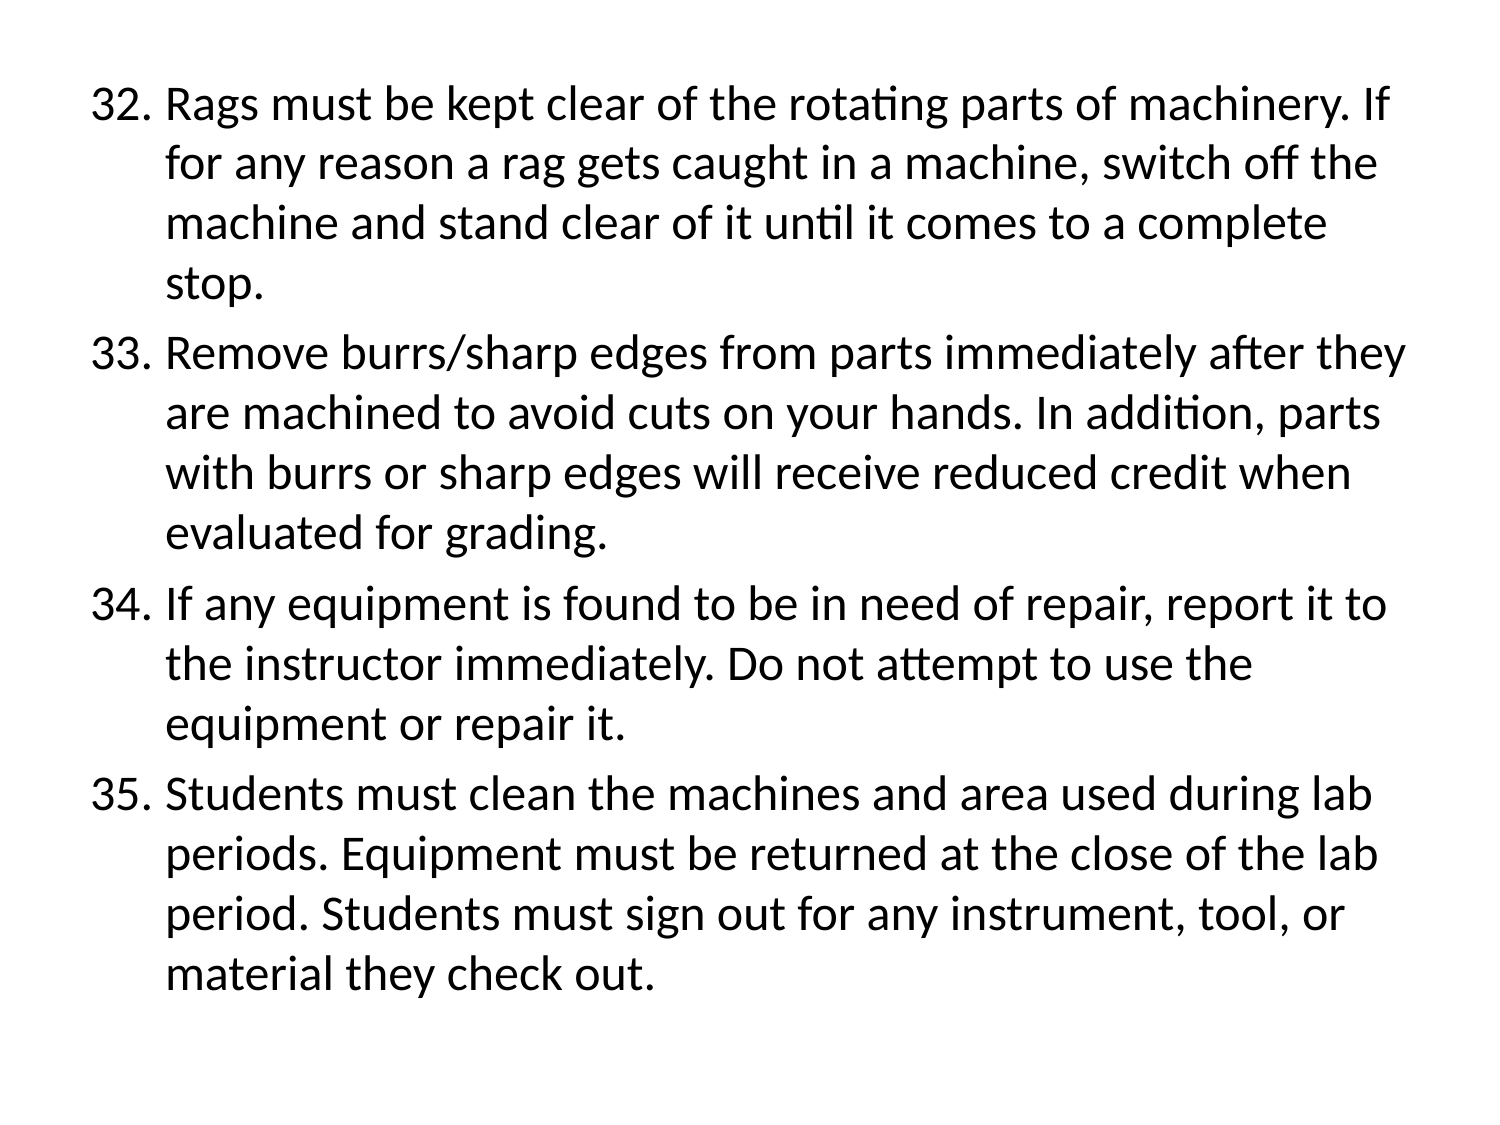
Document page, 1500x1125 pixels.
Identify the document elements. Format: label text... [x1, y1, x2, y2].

list Rags must be kept clear of the rotating parts of machinery. If for any reason a rag gets caught in a machine, switch off the machine and stand clear of it until it comes to a complete stop. Remove burrs/sharp edges from parts immediately after they are machined to avoid cuts on your hands. In addition, parts with burrs or sharp edges will receive reduced credit when evaluated for grading. If any equipment is found to be in need of repair, report it to the instructor immediately. Do not attempt to use the equipment or repair it. Students must clean the machines and area used during lab periods. Equipment must be returned at the close of the lab period. Students must sign out for any instrument, tool, or material they check out. [75, 62, 1425, 1075]
